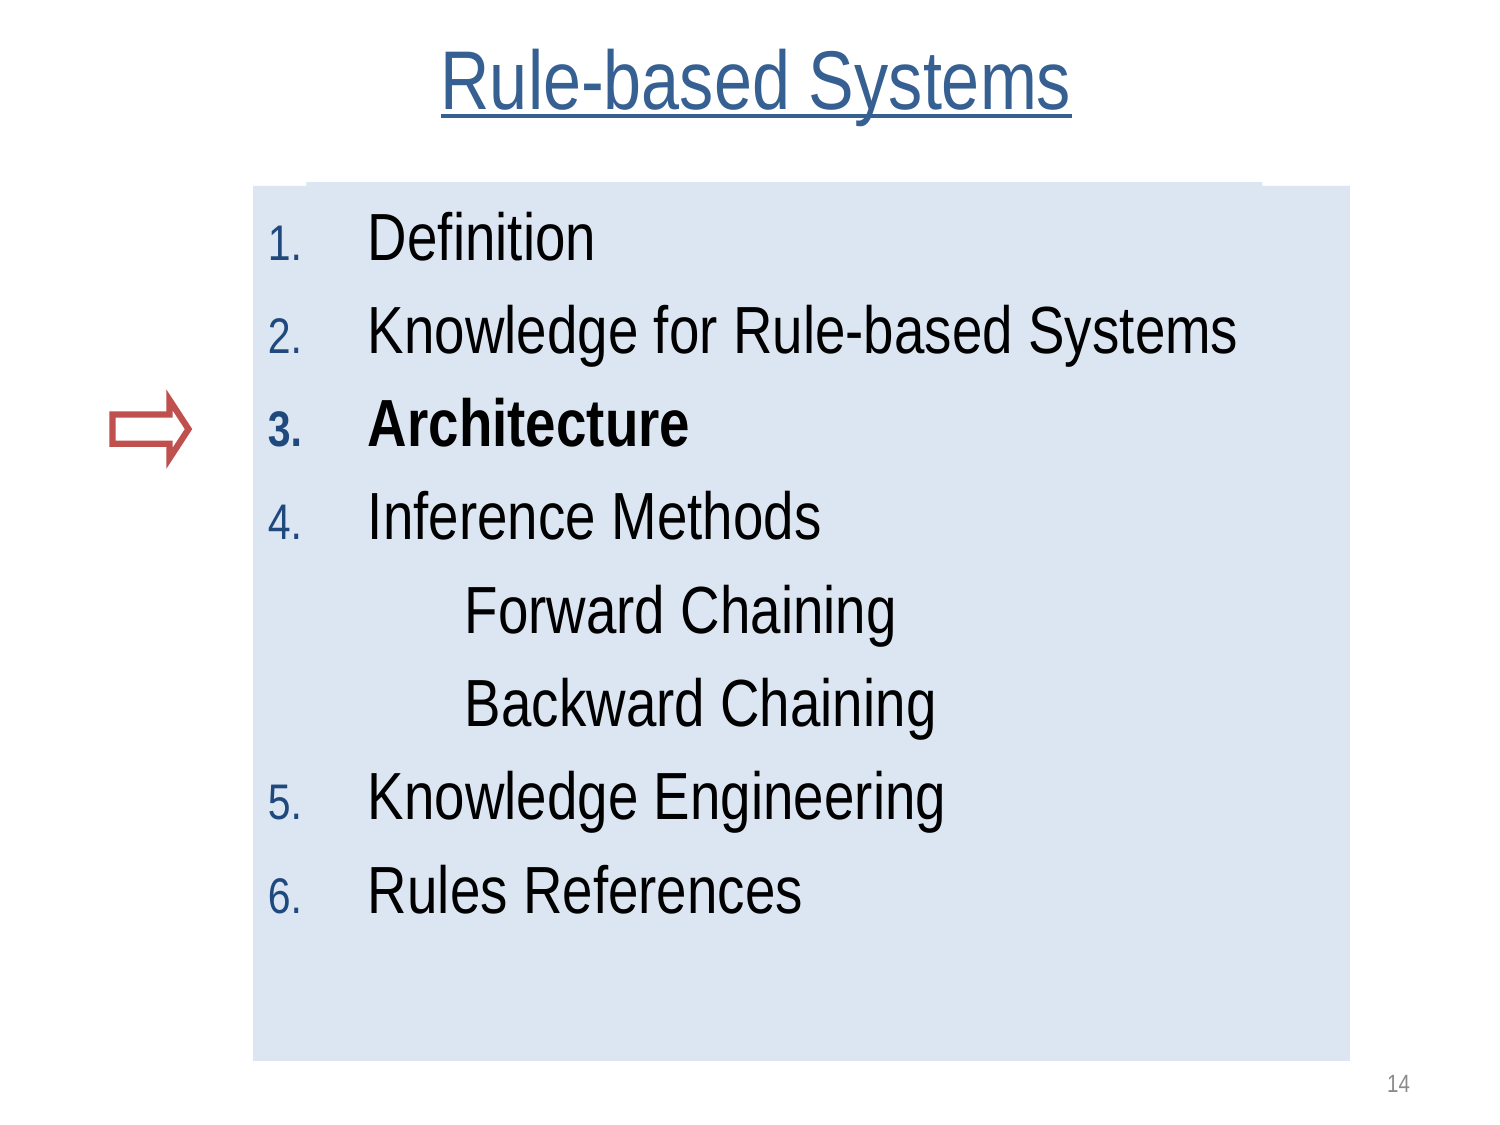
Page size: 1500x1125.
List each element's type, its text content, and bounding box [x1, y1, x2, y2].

text_box Definition Knowledge for Rule-based Systems Architecture Inference Methods Forward Chaining Backward Chaining Knowledge Engineering Rules References [253, 185, 1350, 1061]
text_box [112, 399, 189, 459]
title Rule-based Systems [24, 17, 1488, 134]
slide_number 14 [1074, 1062, 1425, 1103]
